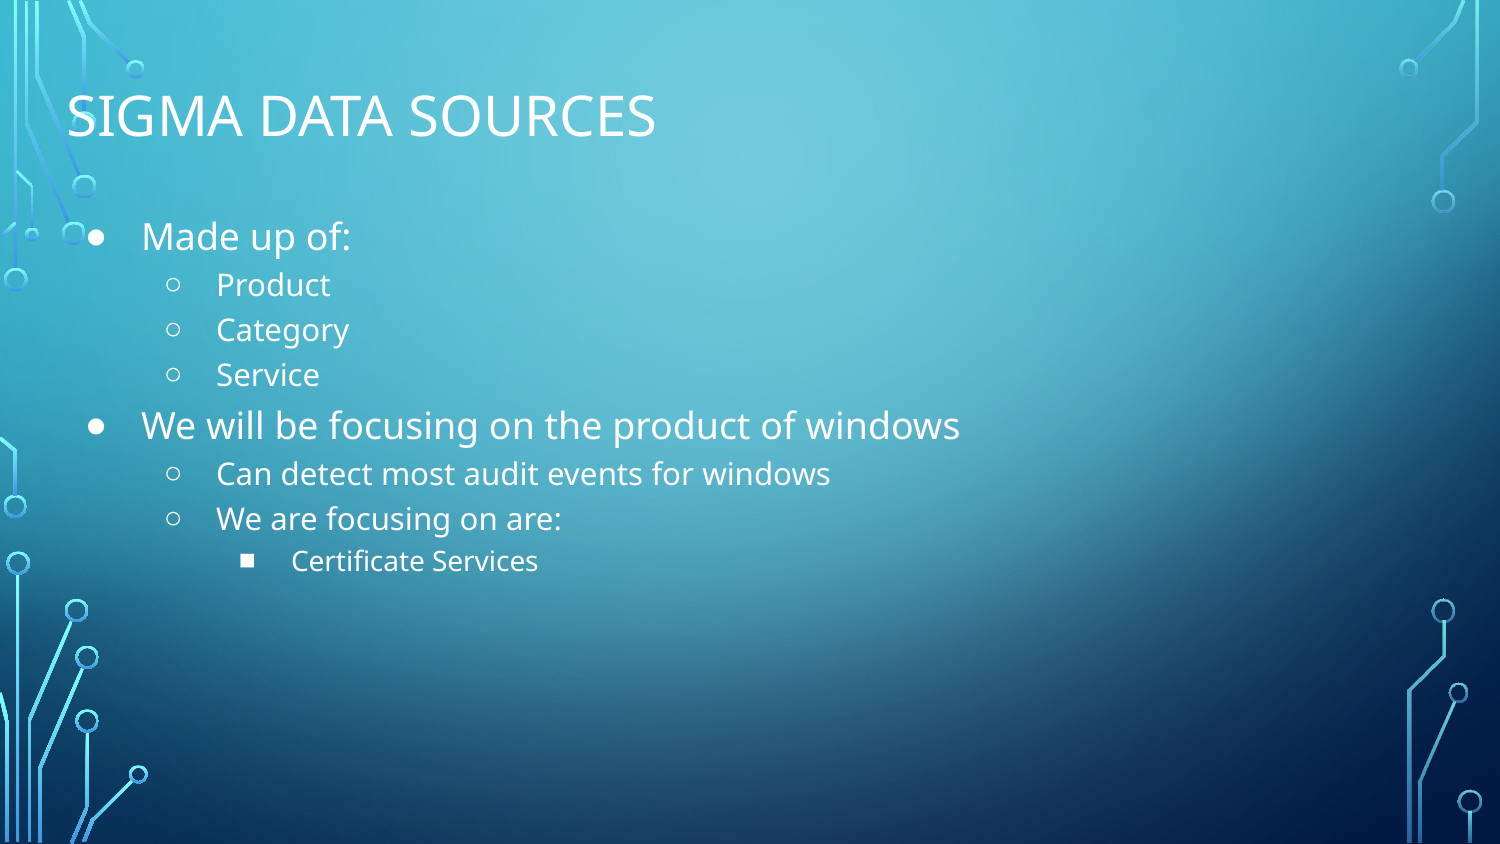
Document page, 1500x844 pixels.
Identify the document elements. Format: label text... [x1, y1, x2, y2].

list Made up of: Product Category Service We will be focusing on the product of windows Can detect most audit events for windows We are focusing on are: Certificate Services [51, 189, 1449, 750]
title Sigma Data Sources [51, 72, 1449, 167]
